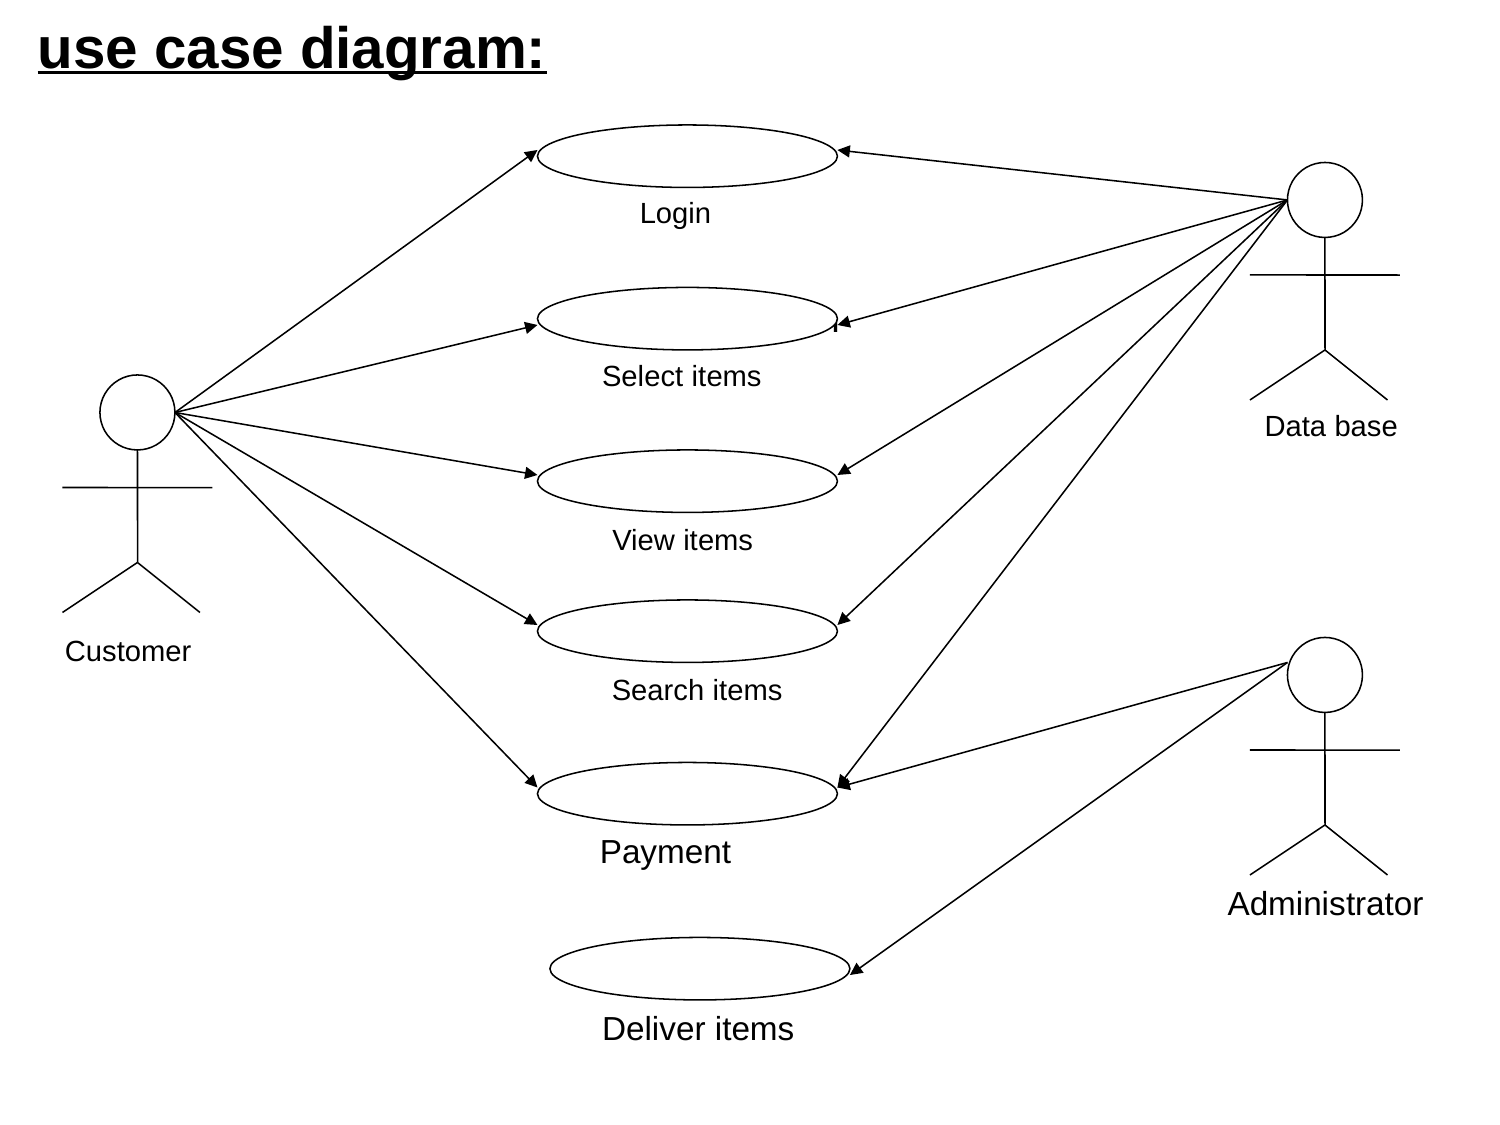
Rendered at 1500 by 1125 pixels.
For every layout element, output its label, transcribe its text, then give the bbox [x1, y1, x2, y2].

text_box [1287, 637, 1363, 713]
text_box [839, 662, 1286, 791]
text_box [837, 199, 1288, 788]
text_box Data base [1249, 399, 1413, 450]
text_box [537, 287, 838, 349]
text_box [849, 662, 1288, 976]
text_box [537, 449, 838, 513]
text_box [175, 149, 538, 412]
text_box View items [597, 514, 769, 564]
text_box [176, 412, 538, 625]
text_box [176, 321, 538, 412]
text_box Select items [587, 349, 777, 400]
text_box Login [624, 187, 727, 238]
text_box [537, 124, 838, 187]
text_box Registration [717, 287, 855, 348]
text_box [837, 200, 1285, 328]
text_box Deliver items [587, 999, 988, 1055]
text_box [537, 599, 838, 663]
text_box [177, 412, 538, 479]
text_box Customer [49, 624, 207, 675]
text_box Search items [597, 664, 798, 714]
text_box [549, 937, 850, 999]
text_box use case diagram: [22, 2, 562, 88]
text_box [837, 200, 1286, 475]
text_box [537, 762, 838, 823]
text_box Administrator [1212, 874, 1439, 930]
text_box [837, 145, 1286, 200]
text_box [837, 202, 1285, 625]
text_box [174, 412, 538, 788]
text_box Payment [585, 822, 747, 877]
text_box [99, 374, 175, 450]
text_box [1287, 162, 1363, 238]
